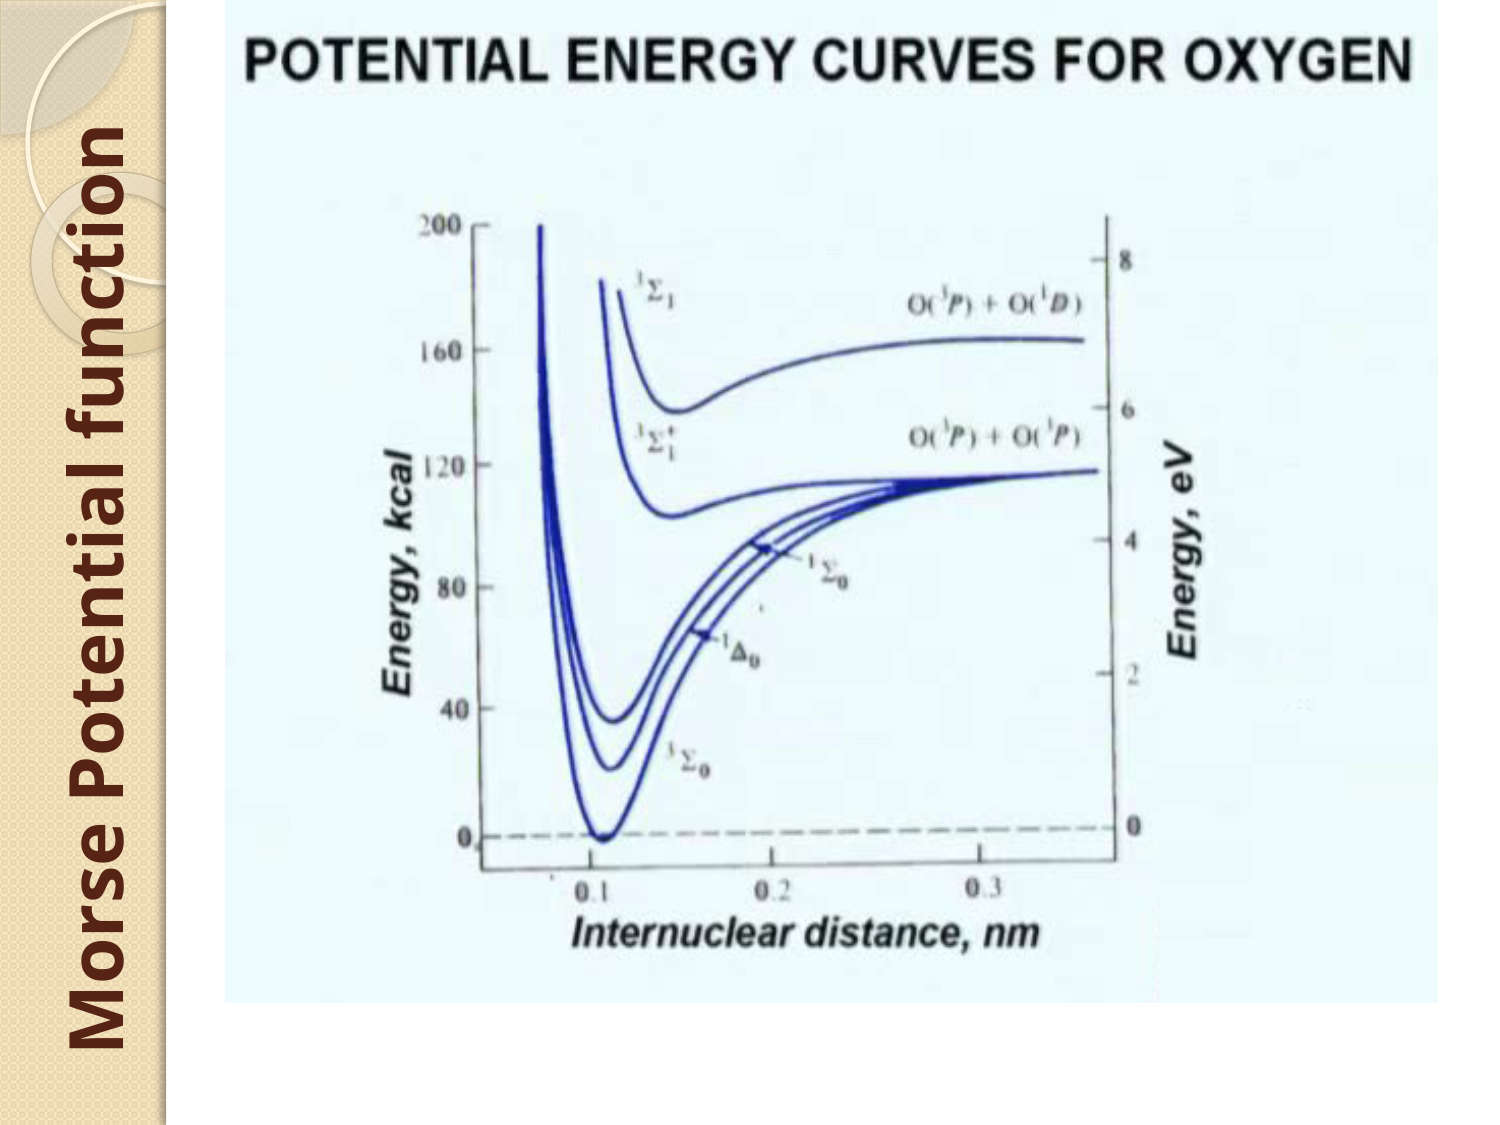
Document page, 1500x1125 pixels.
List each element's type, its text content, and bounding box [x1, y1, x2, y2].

picture [224, 0, 1438, 1004]
title Morse Potential function [0, 0, 188, 1125]
